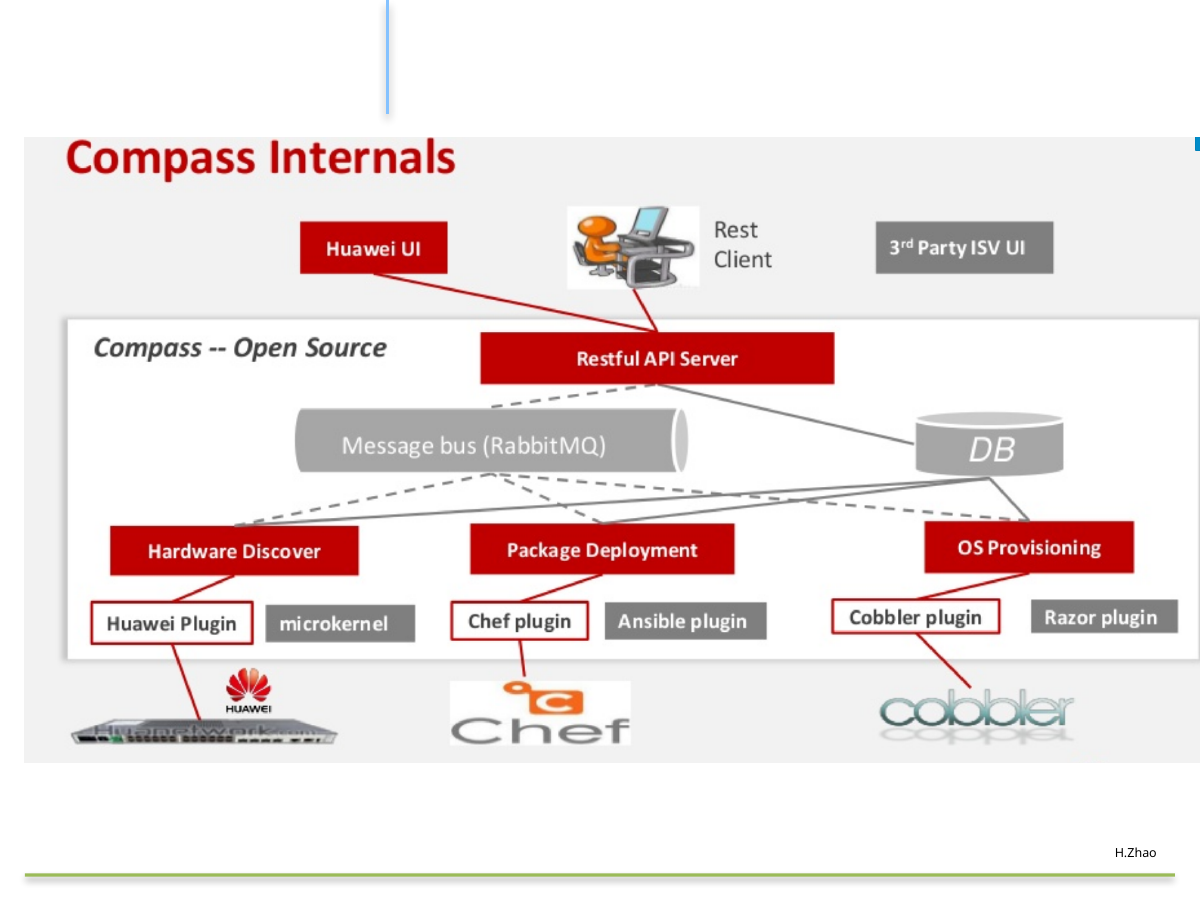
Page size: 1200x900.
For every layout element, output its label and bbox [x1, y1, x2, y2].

picture [24, 137, 1200, 763]
